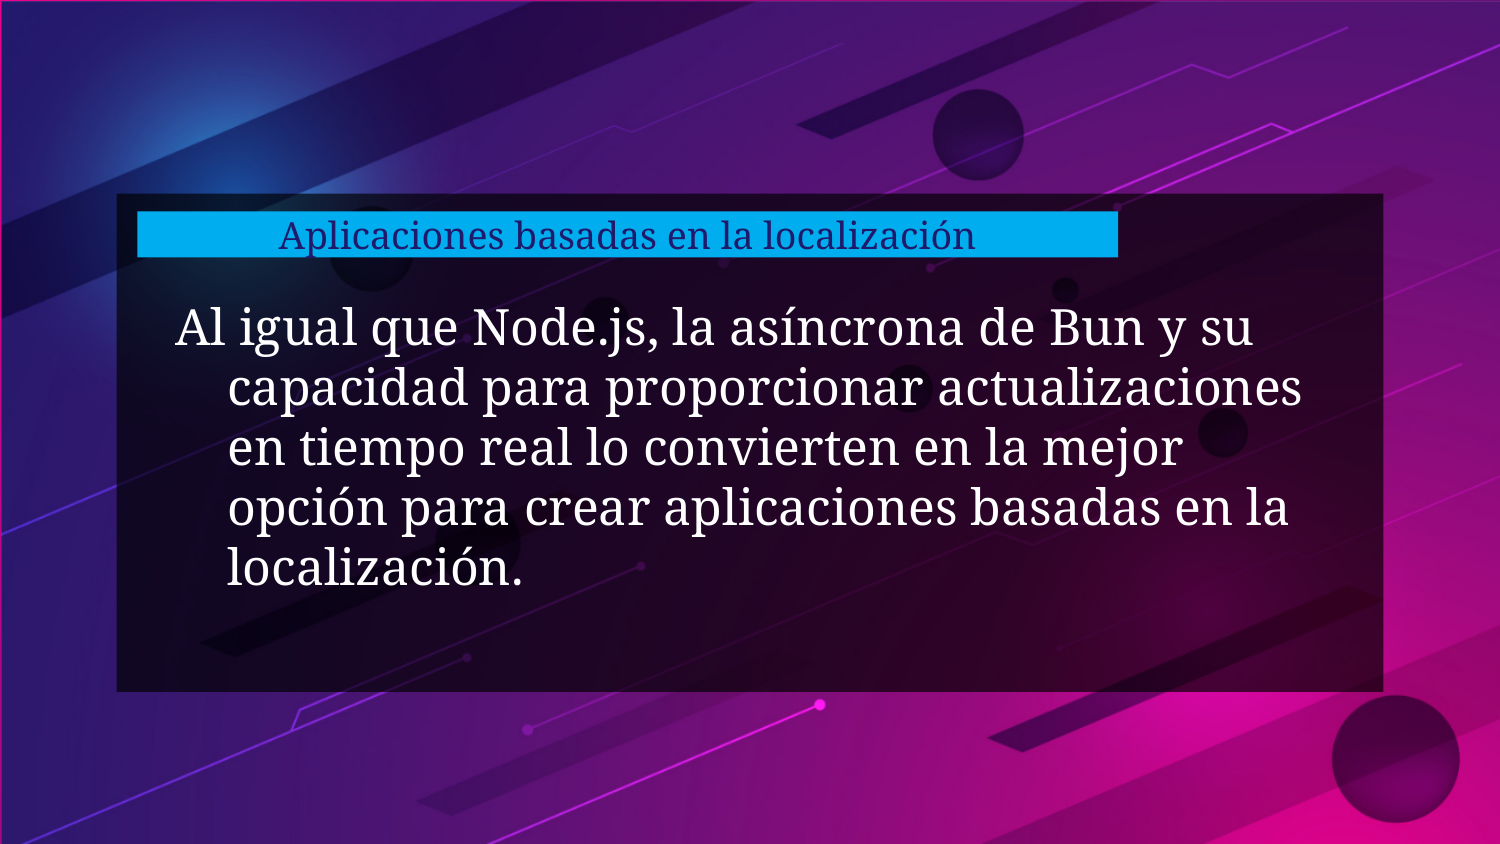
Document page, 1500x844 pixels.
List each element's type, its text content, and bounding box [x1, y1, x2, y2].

picture [2, 2, 1500, 844]
subtitle Al igual que Node.js, la asíncrona de Bun y su capacidad para proporcionar actualizaciones en tiempo real lo convierten en la mejor opción para crear aplicaciones basadas en la localización. [137, 347, 1342, 611]
title Aplicaciones basadas en la localización [137, 211, 1119, 258]
